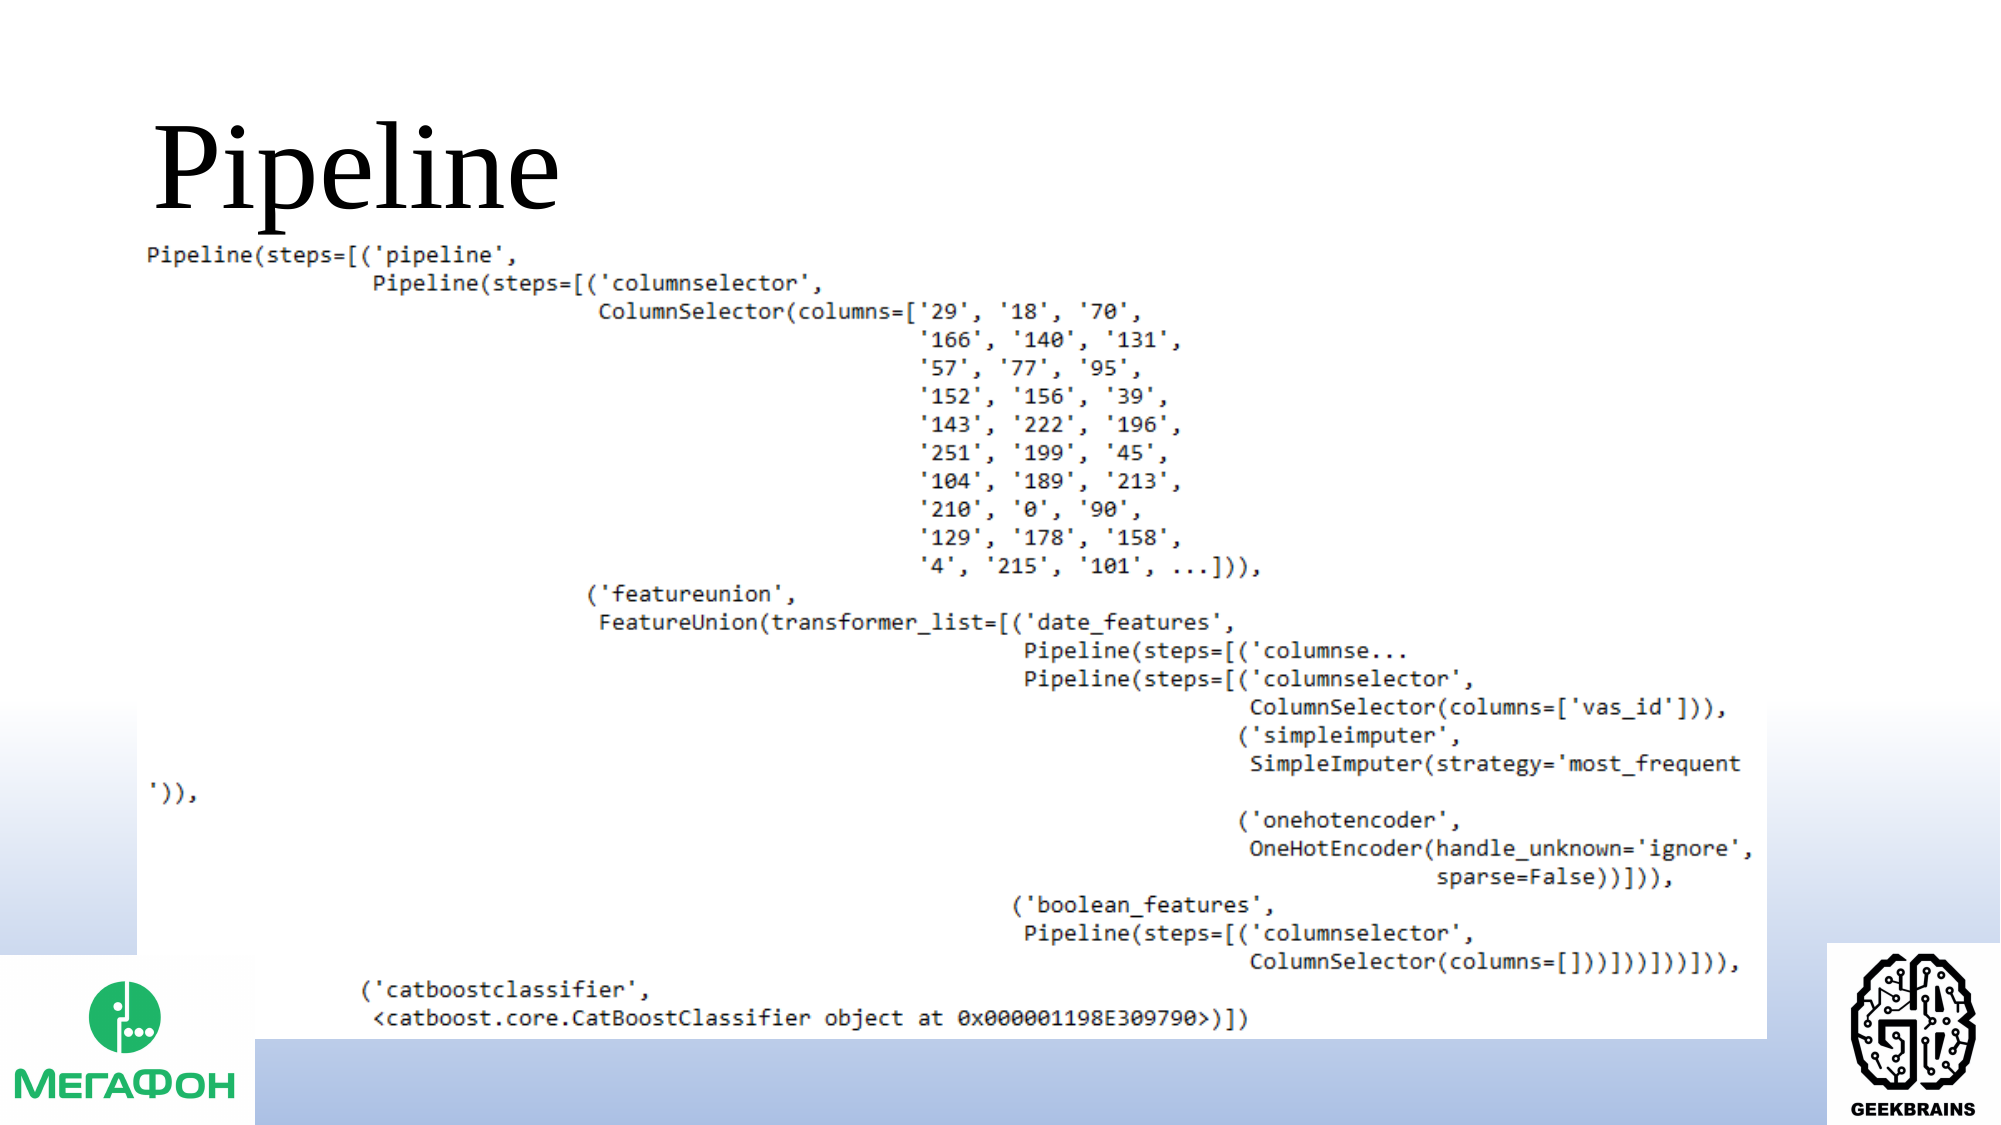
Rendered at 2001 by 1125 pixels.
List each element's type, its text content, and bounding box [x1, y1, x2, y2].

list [137, 236, 1767, 1039]
title Pipeline [137, 59, 1863, 278]
picture [0, 955, 255, 1125]
picture [1827, 943, 2000, 1125]
